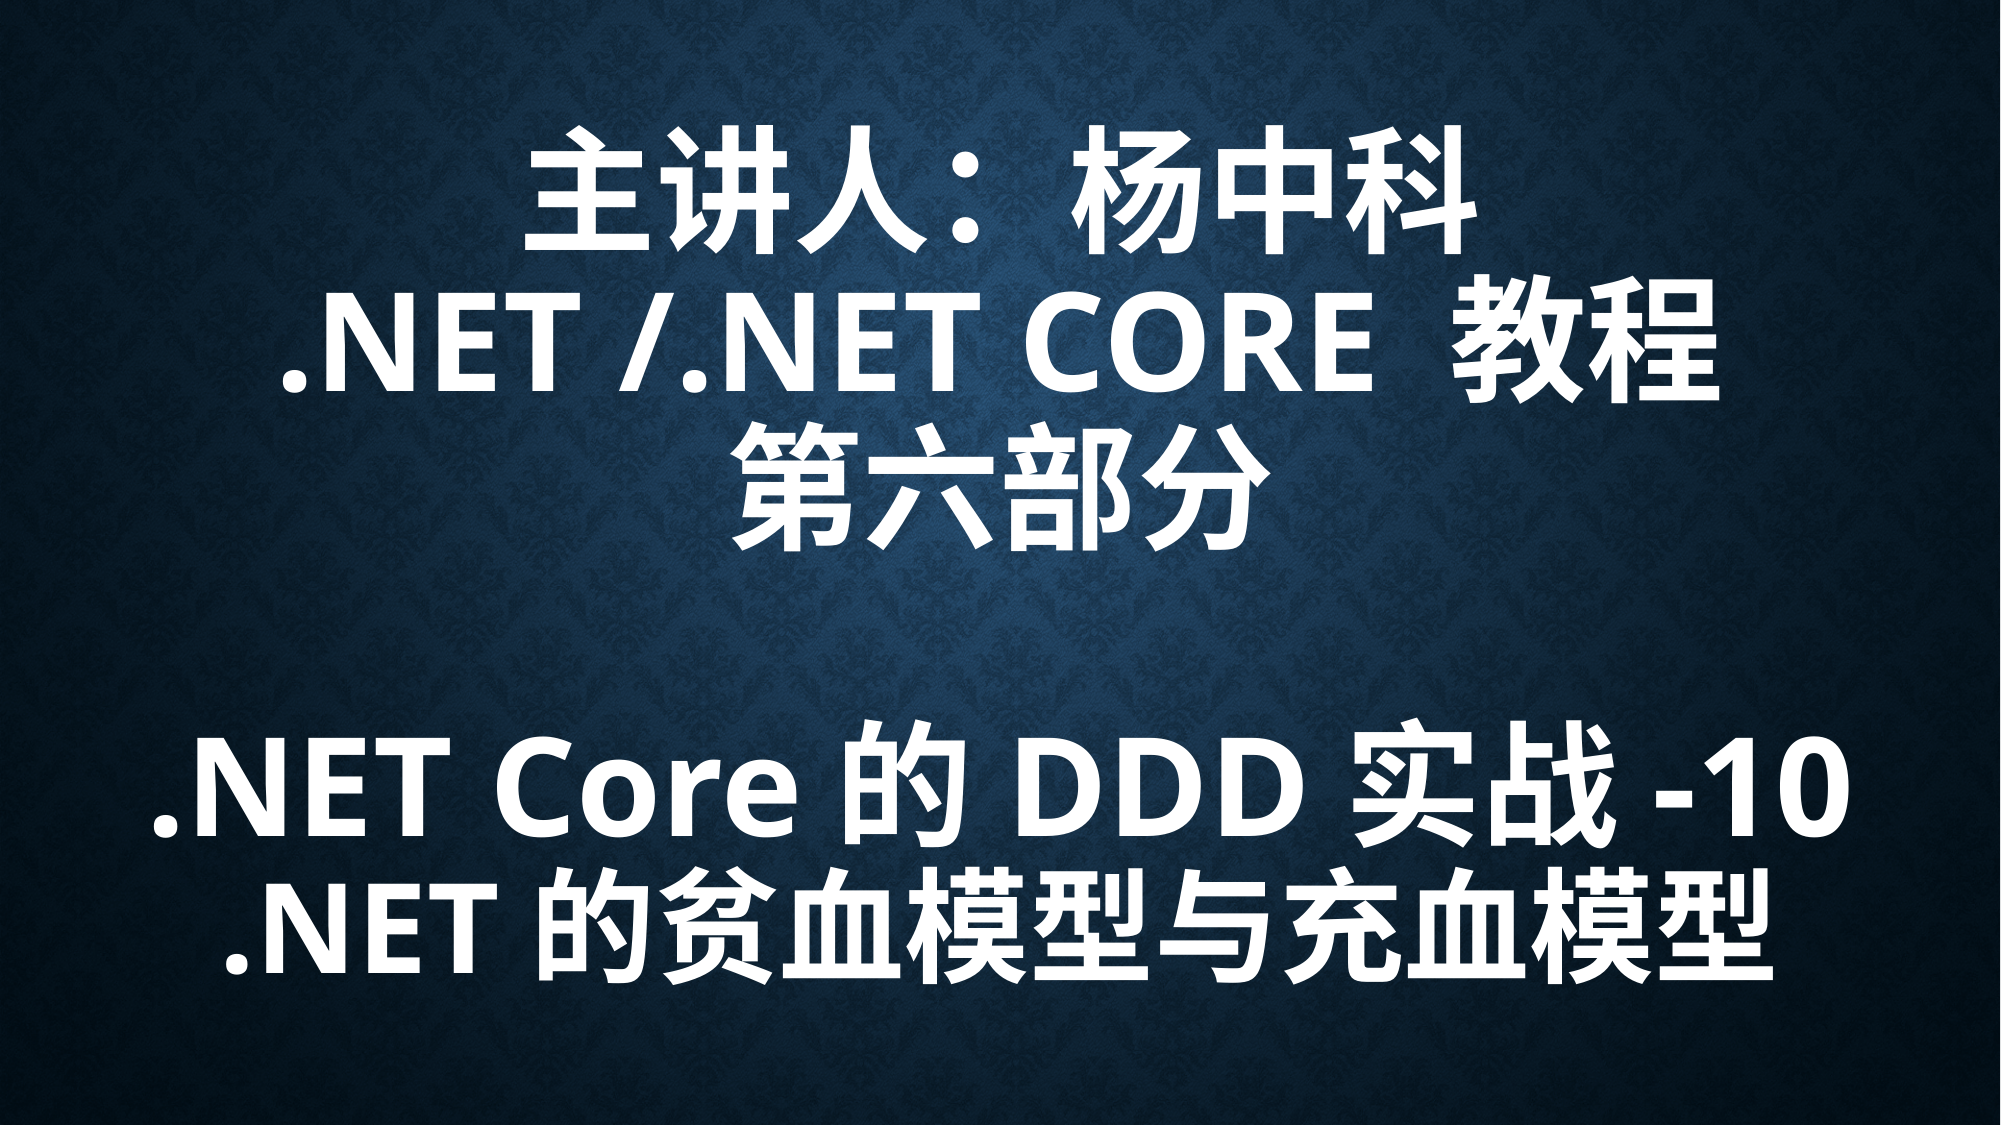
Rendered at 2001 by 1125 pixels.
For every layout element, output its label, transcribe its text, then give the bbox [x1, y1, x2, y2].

title 主讲人：杨中科 .NET /.NET Core 教程 第六部分 .NET Core的DDD实战-10 .NET的贫血模型与充血模型 [55, 52, 1945, 1073]
